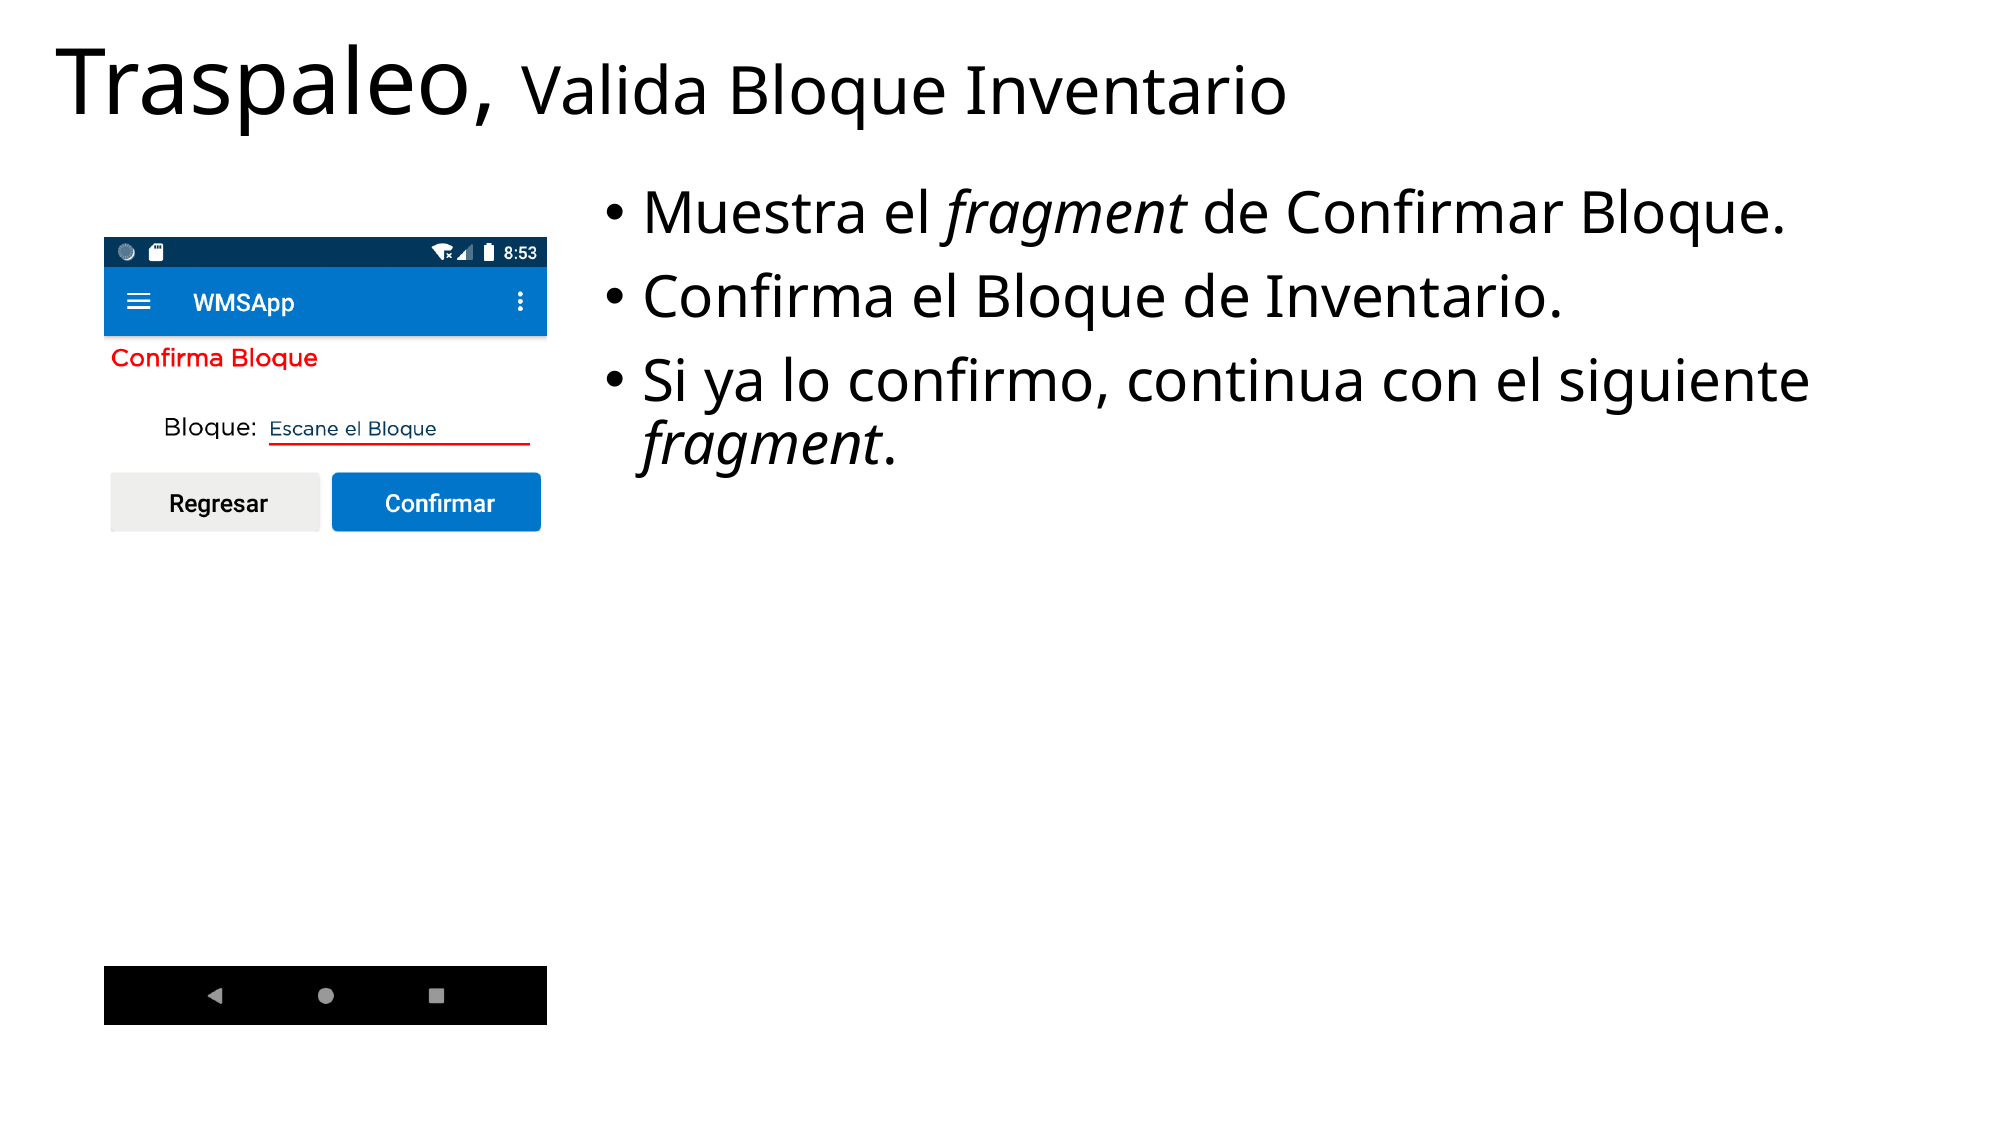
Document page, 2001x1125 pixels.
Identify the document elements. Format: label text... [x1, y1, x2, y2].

picture [103, 236, 548, 1025]
list Muestra el fragment de Confirmar Bloque. Confirma el Bloque de Inventario. Si ya lo confirmo, continua con el siguiente fragment. [589, 175, 1926, 1087]
title Traspaleo, Valida Bloque Inventario [40, 20, 1766, 150]
